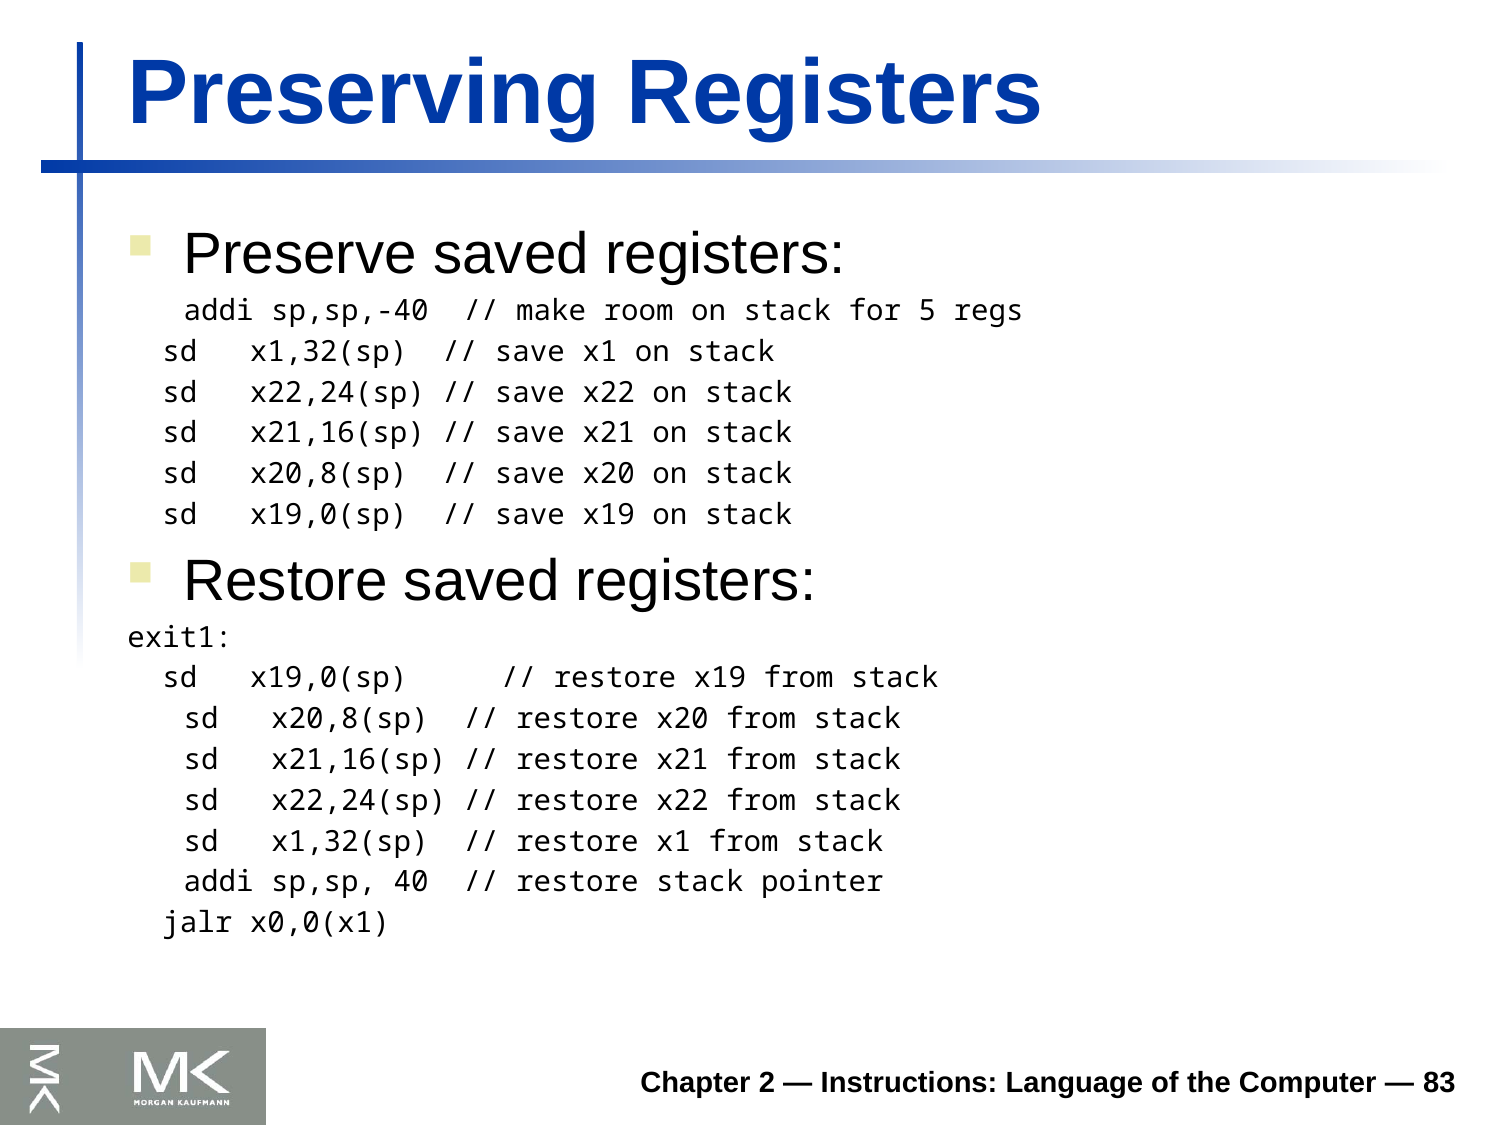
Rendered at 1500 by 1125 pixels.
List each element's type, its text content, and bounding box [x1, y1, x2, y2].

footer Chapter 2 — Instructions: Language of the Computer — 83 [277, 1046, 1471, 1106]
list Preserve saved registers: addi sp,sp,-40 // make room on stack for 5 regs sd x1,32(sp) // save x1 on stack sd x22,24(sp) // save x22 on stack sd x21,16(sp) // save x21 on stack sd x20,8(sp) // save x20 on stack sd x19,0(sp) // save x19 on stack Restore saved registers: exit1: sd x19,0(sp) // restore x19 from stack sd x20,8(sp) // restore x20 from stack sd x21,16(sp) // restore x21 from stack sd x22,24(sp) // restore x22 from stack sd x1,32(sp) // restore x1 from stack addi sp,sp, 40 // restore stack pointer jalr x0,0(x1) [112, 208, 1469, 1024]
picture [0, 1028, 266, 1125]
title Preserving Registers [112, 23, 1468, 149]
